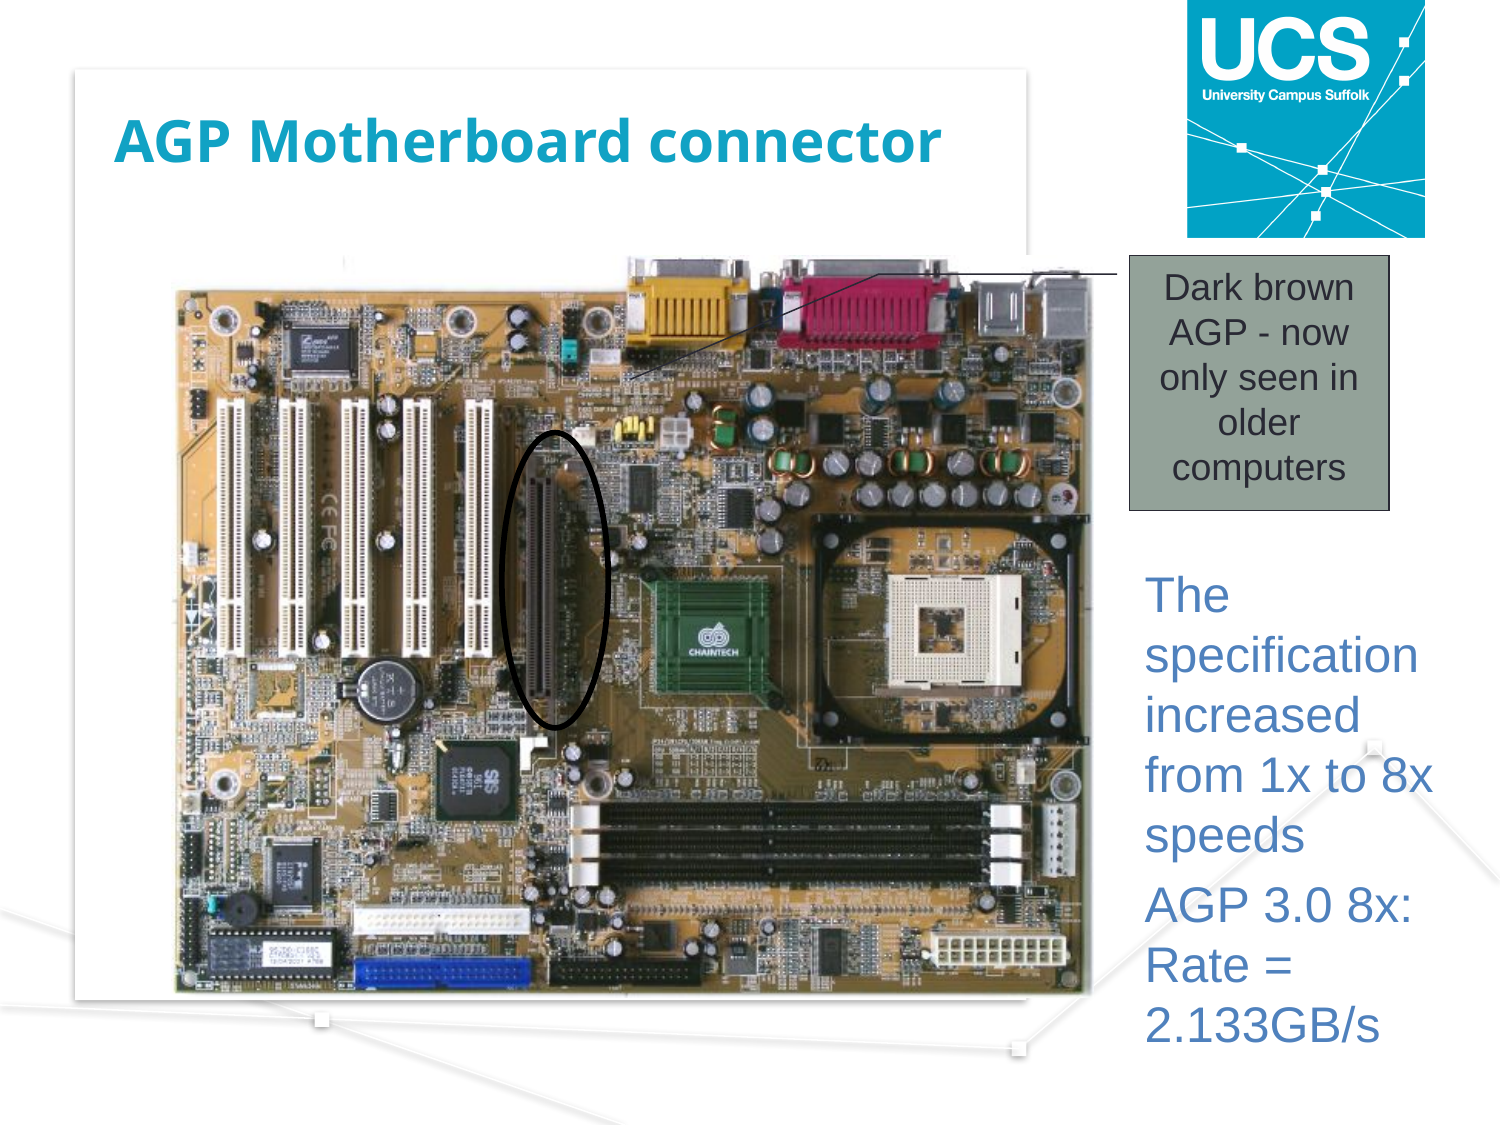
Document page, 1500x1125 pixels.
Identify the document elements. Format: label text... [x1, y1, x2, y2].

picture [170, 255, 1094, 999]
text_box Dark brown AGP - now only seen in older computers [1129, 255, 1389, 511]
title AGP Motherboard connector [99, 44, 1012, 233]
picture [1187, 0, 1425, 238]
list The specification increased from 1x to 8x speeds AGP 3.0 8x: Rate = 2.133GB/s [1129, 310, 1486, 999]
